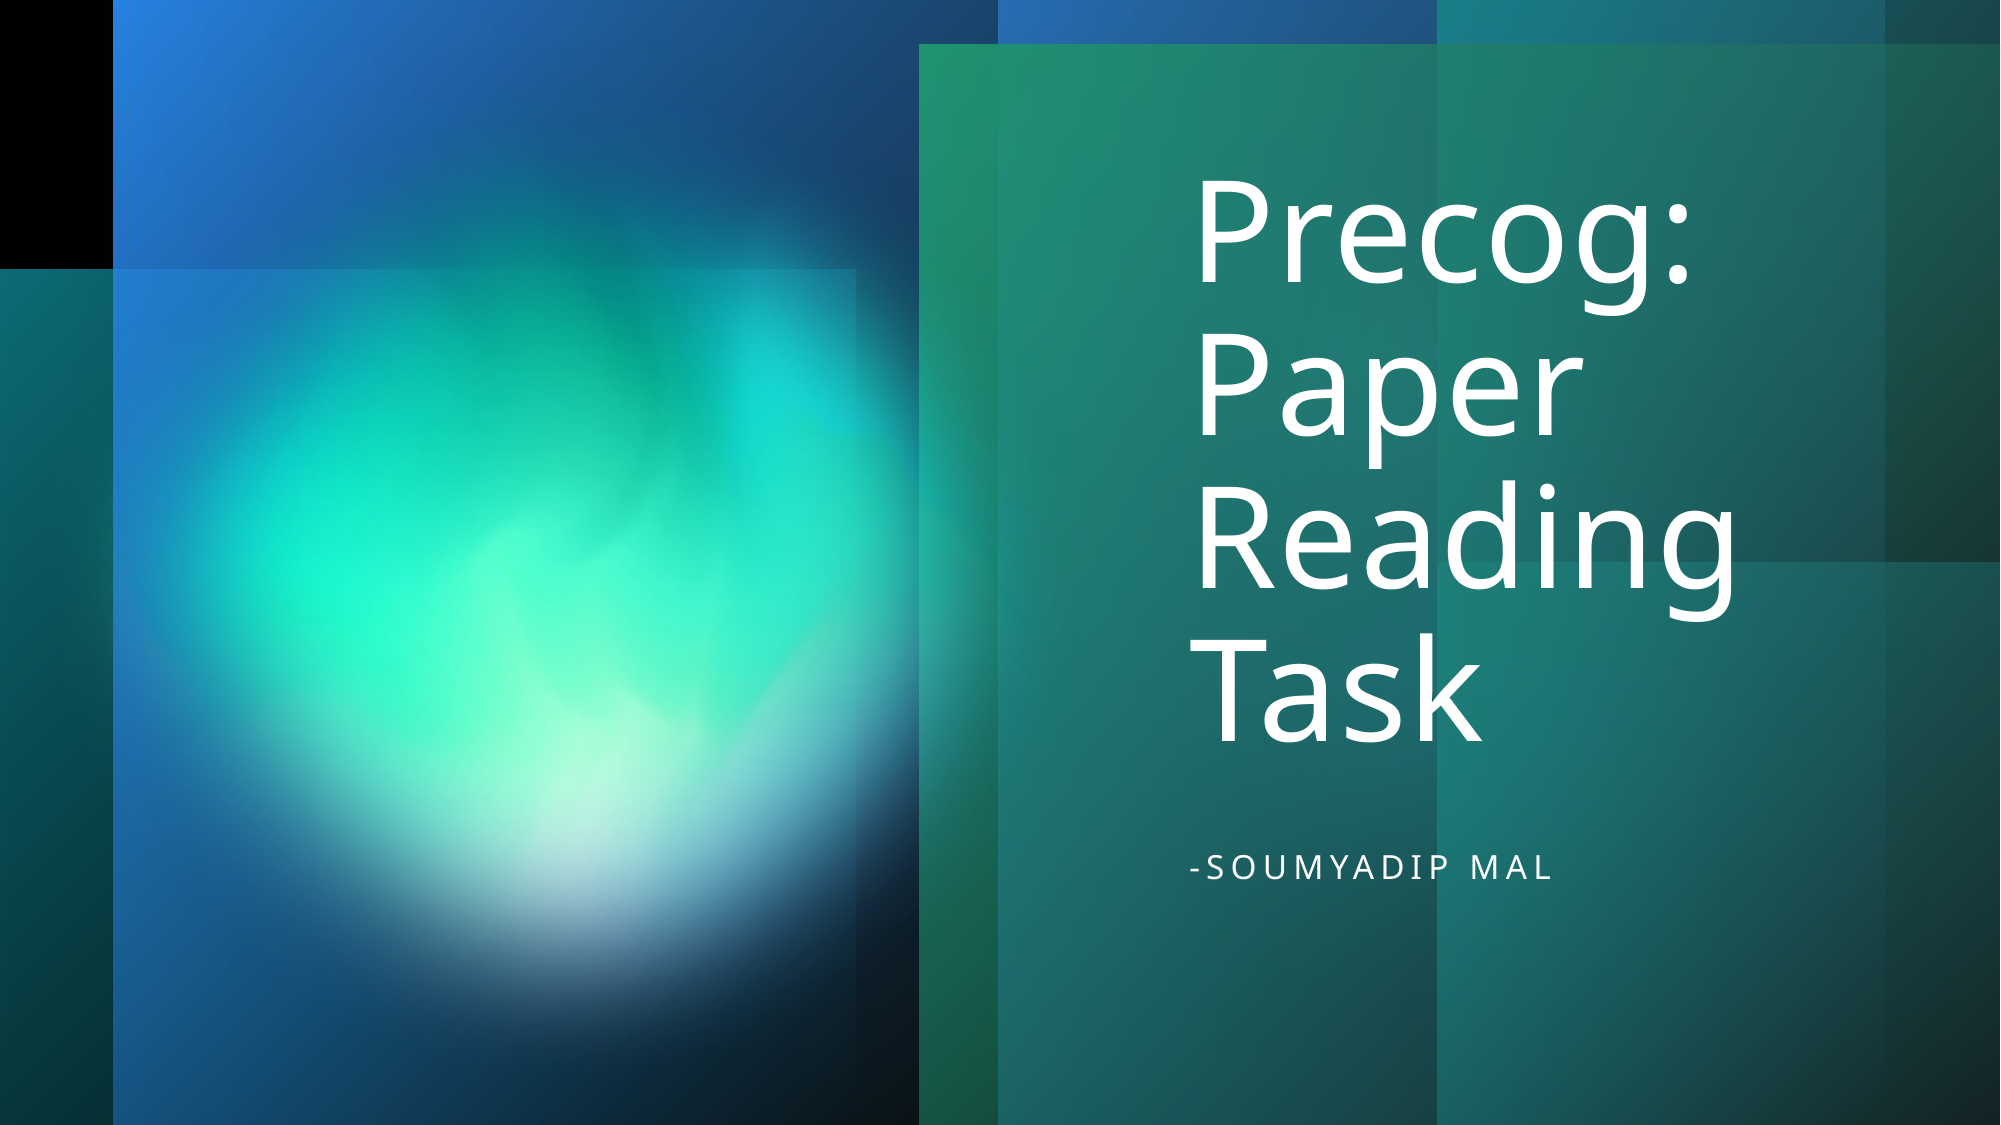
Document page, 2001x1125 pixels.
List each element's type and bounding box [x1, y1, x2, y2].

picture [0, 0, 1125, 1125]
text_box [1125, 0, 2000, 1125]
